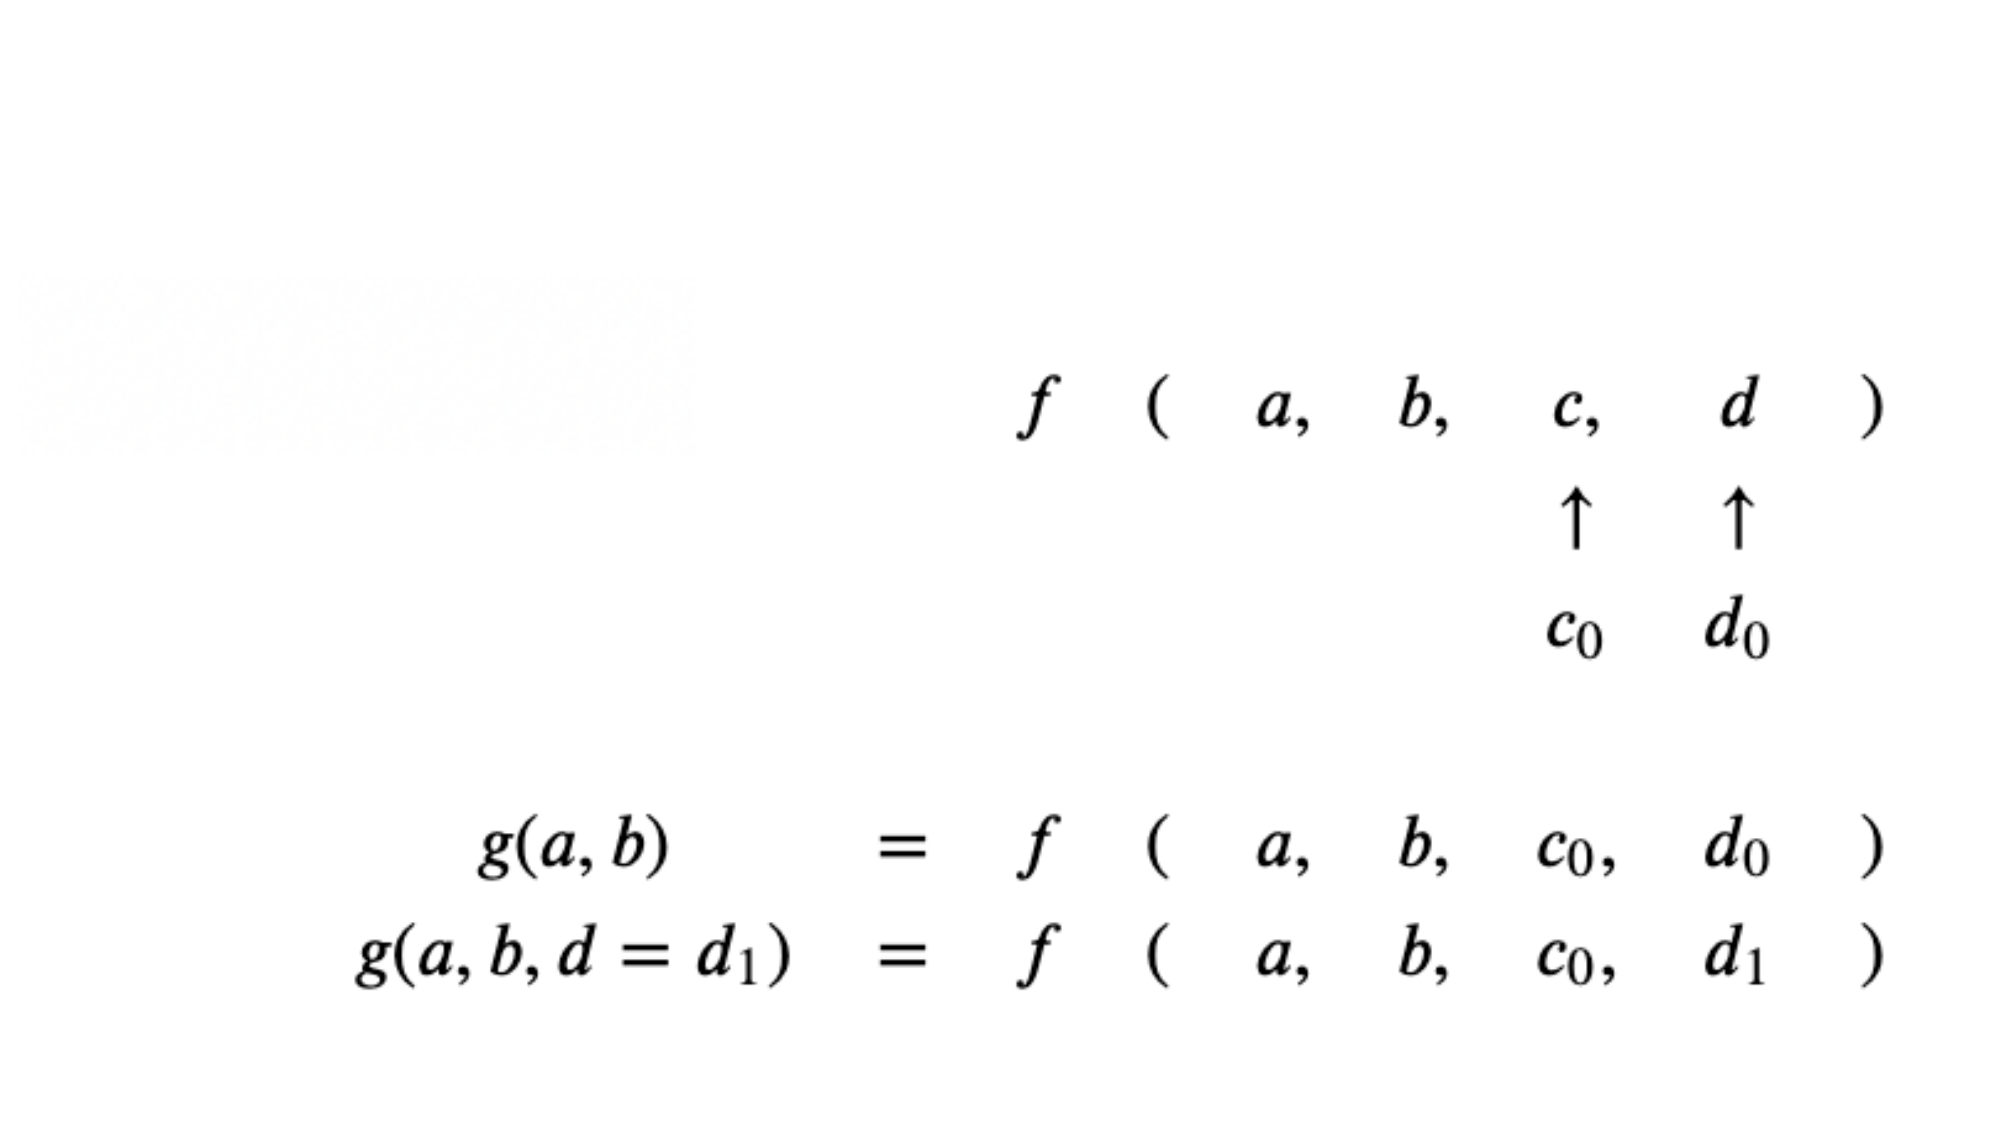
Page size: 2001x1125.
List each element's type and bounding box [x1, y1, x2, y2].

picture [18, 72, 1948, 1047]
